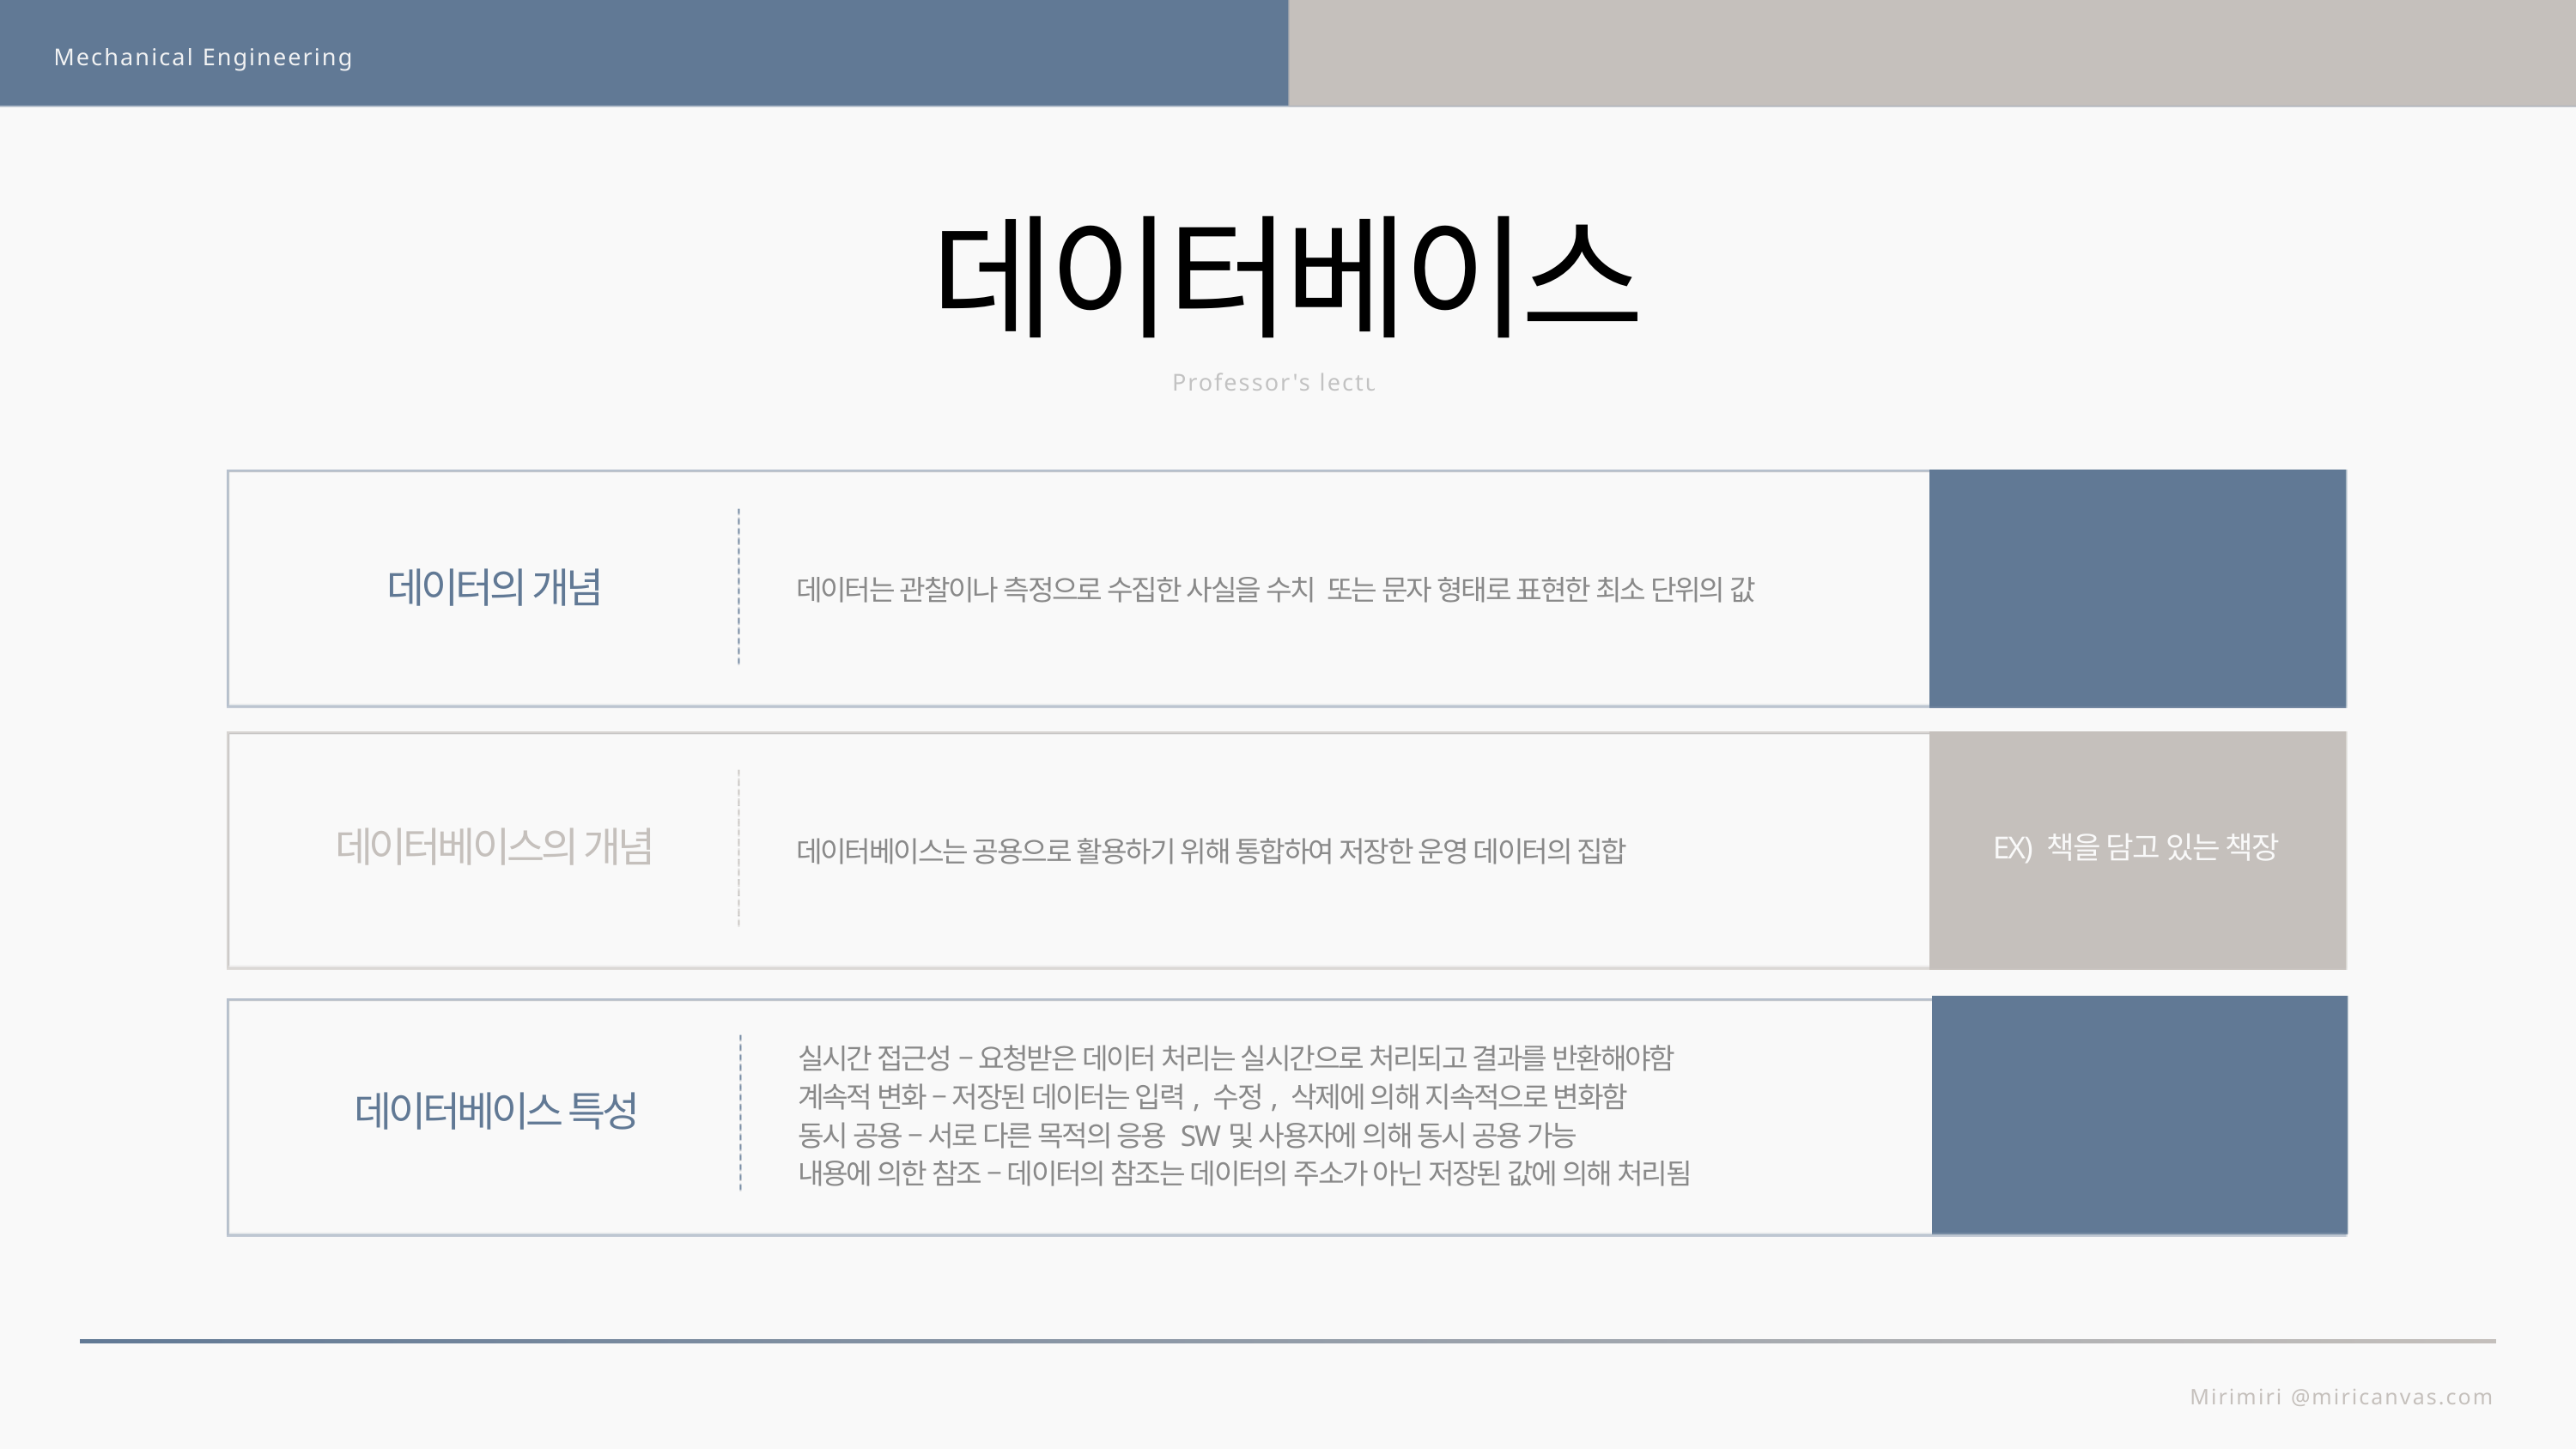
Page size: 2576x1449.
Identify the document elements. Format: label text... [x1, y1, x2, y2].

picture [227, 996, 2349, 1237]
picture [80, 1339, 2496, 1343]
picture [0, 0, 2576, 108]
picture [227, 731, 2348, 970]
text_box 데이터베이스 [232, 192, 2344, 381]
text_box Mirimiri @miricanvas.com [1807, 1375, 2494, 1406]
text_box Professor's lecture [962, 368, 1616, 401]
picture [227, 470, 2348, 709]
